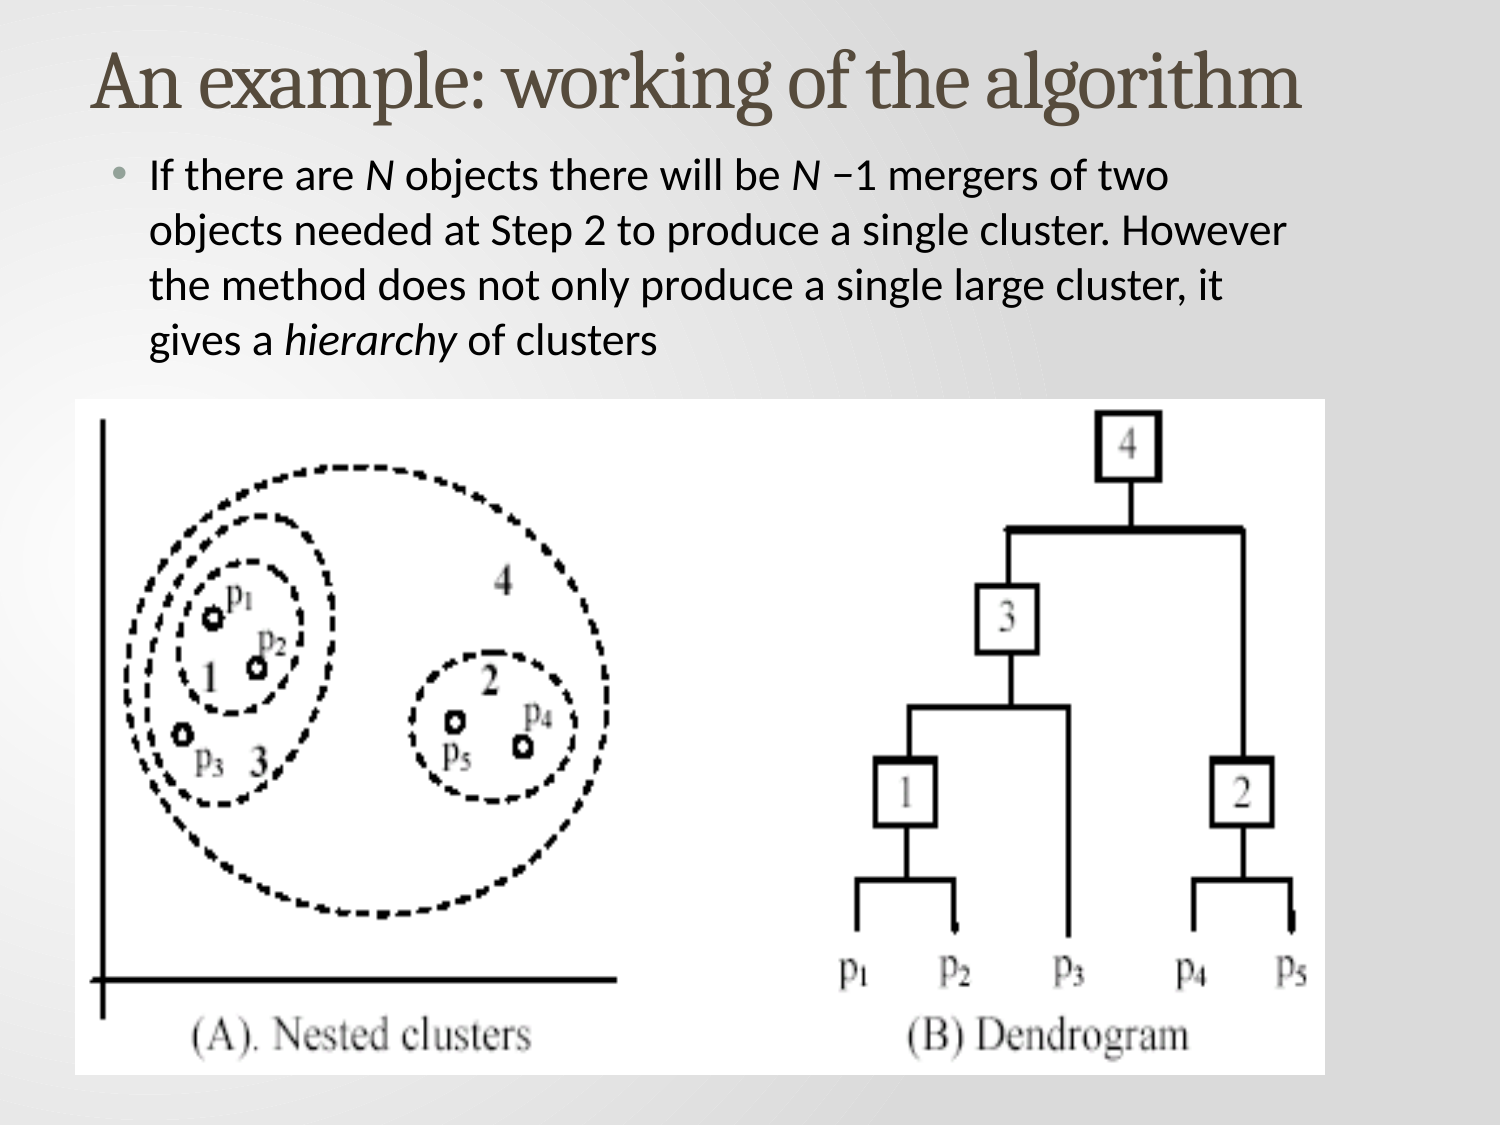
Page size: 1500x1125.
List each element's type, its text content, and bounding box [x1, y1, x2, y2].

title An example: working of the algorithm [75, 0, 1463, 150]
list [74, 399, 1326, 1076]
text_box If there are N objects there will be N −1 mergers of two objects needed at Step 2 to produce a single cluster. However the method does not only produce a single large cluster, it gives a hierarchy of clusters [77, 137, 1328, 394]
